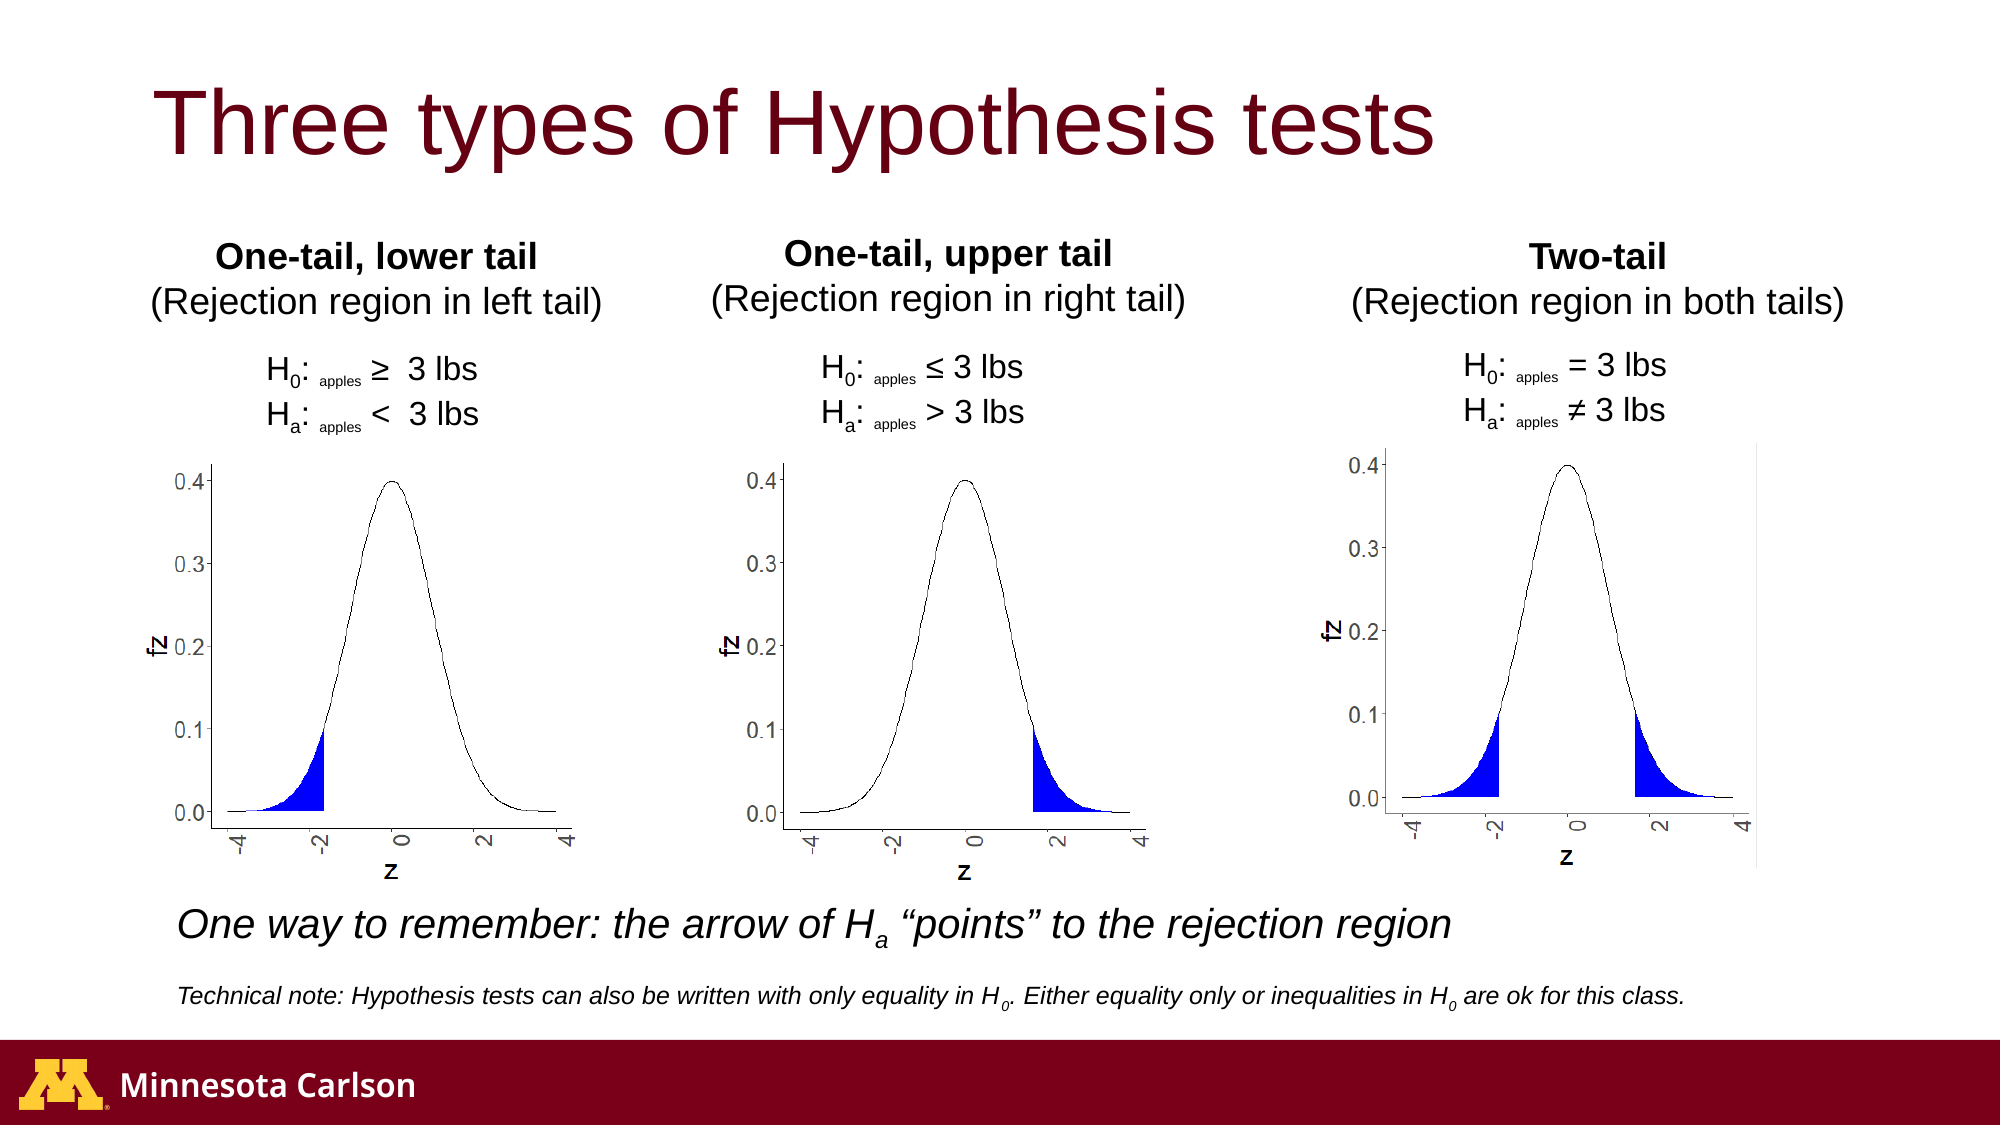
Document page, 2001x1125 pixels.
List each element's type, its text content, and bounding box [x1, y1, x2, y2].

picture [713, 458, 1150, 885]
text_box One-tail, upper tail (Rejection region in right tail) [667, 221, 1230, 327]
text_box Technical note: Hypothesis tests can also be written with only equality in H0. Either equality only or inequalities in H0 are ok for this class. [161, 972, 1954, 1022]
picture [139, 460, 576, 885]
picture [1316, 443, 1757, 868]
text_box One-tail, lower tail (Rejection region in left tail) [130, 224, 623, 330]
title Three types of Hypothesis tests [137, 63, 1863, 187]
text_box One way to remember: the arrow of Ha “points” to the rejection region [161, 889, 1557, 961]
picture [19, 1059, 414, 1110]
text_box Two-tail (Rejection region in both tails) [1316, 224, 1880, 330]
